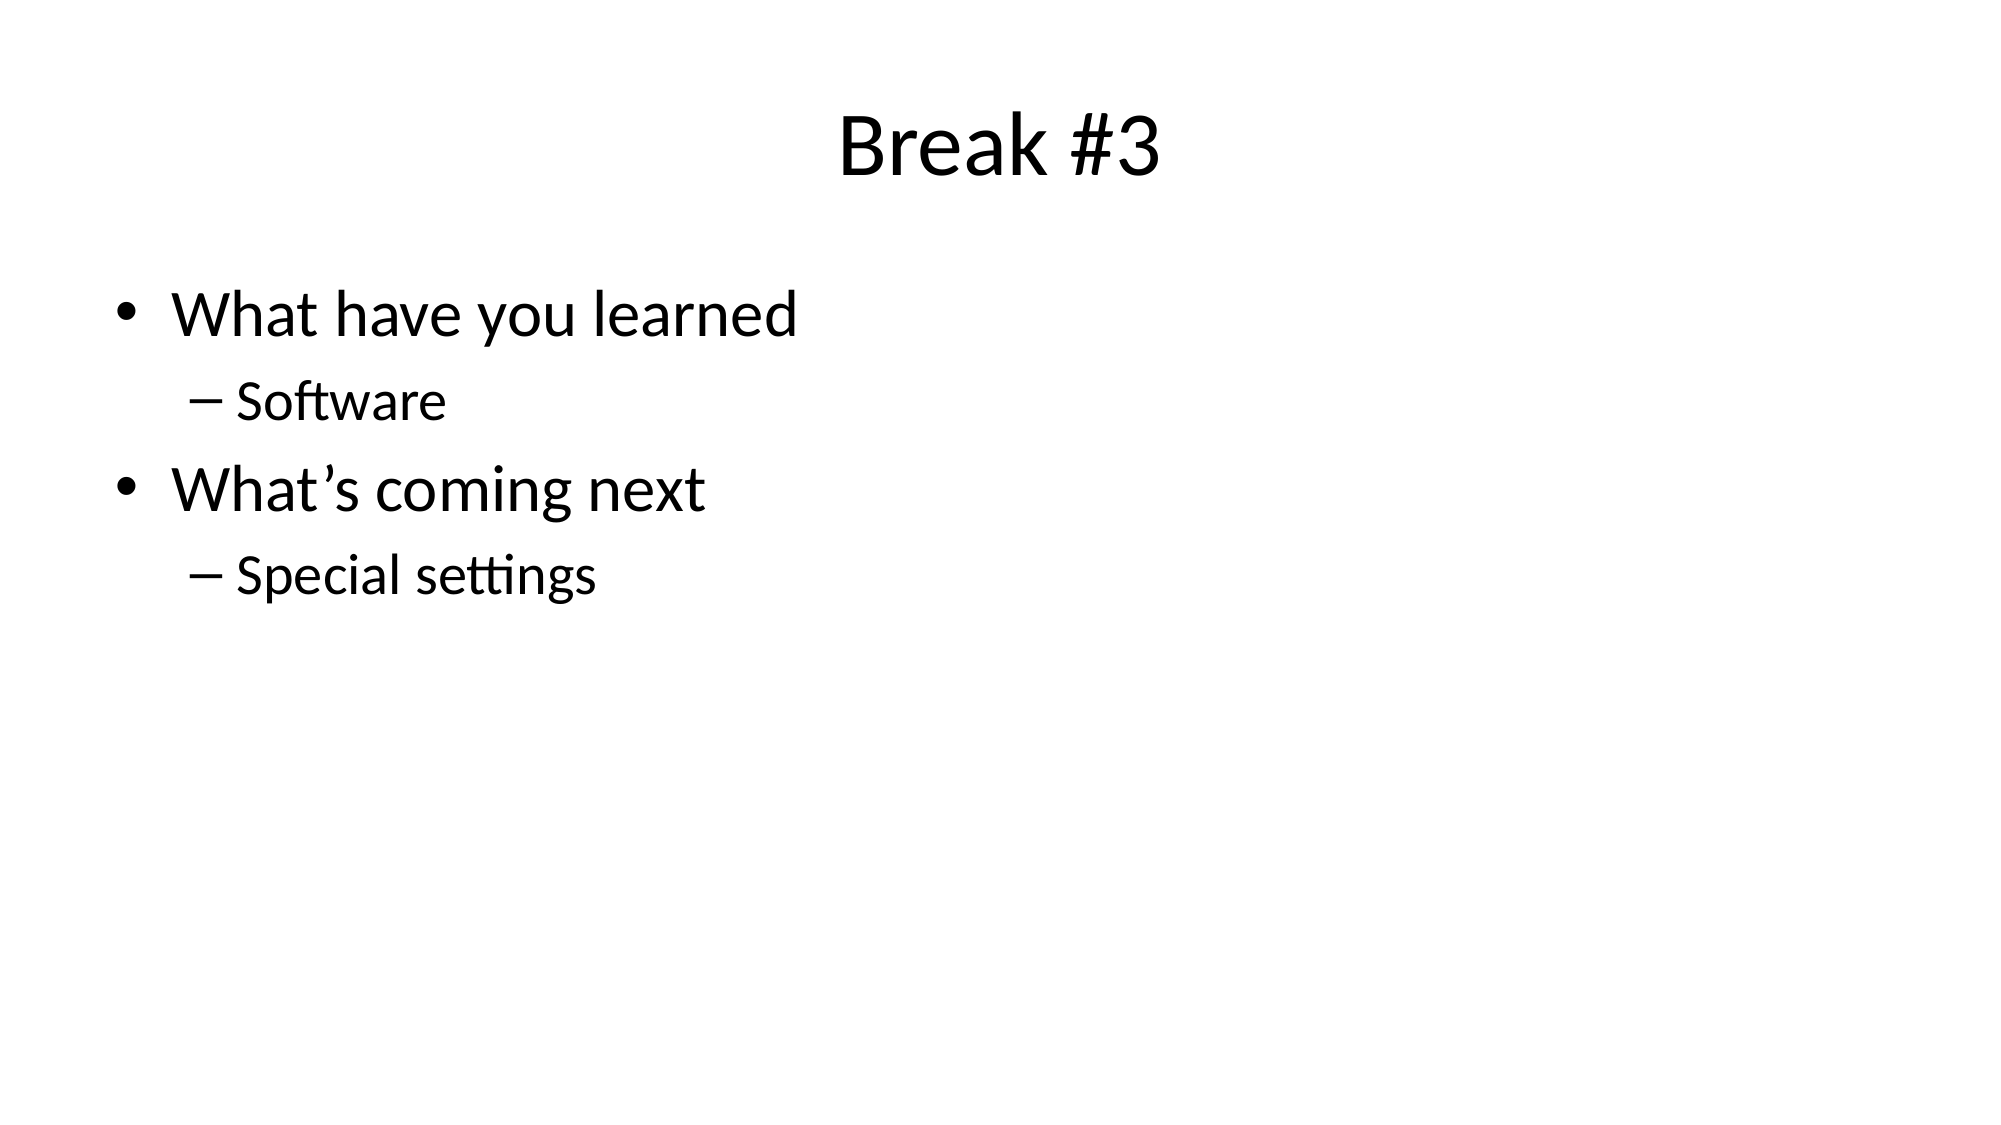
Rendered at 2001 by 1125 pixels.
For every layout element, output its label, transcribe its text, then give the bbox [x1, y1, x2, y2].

list What have you learned Software What’s coming next Special settings [99, 262, 1900, 1005]
title Break #3 [99, 45, 1900, 233]
